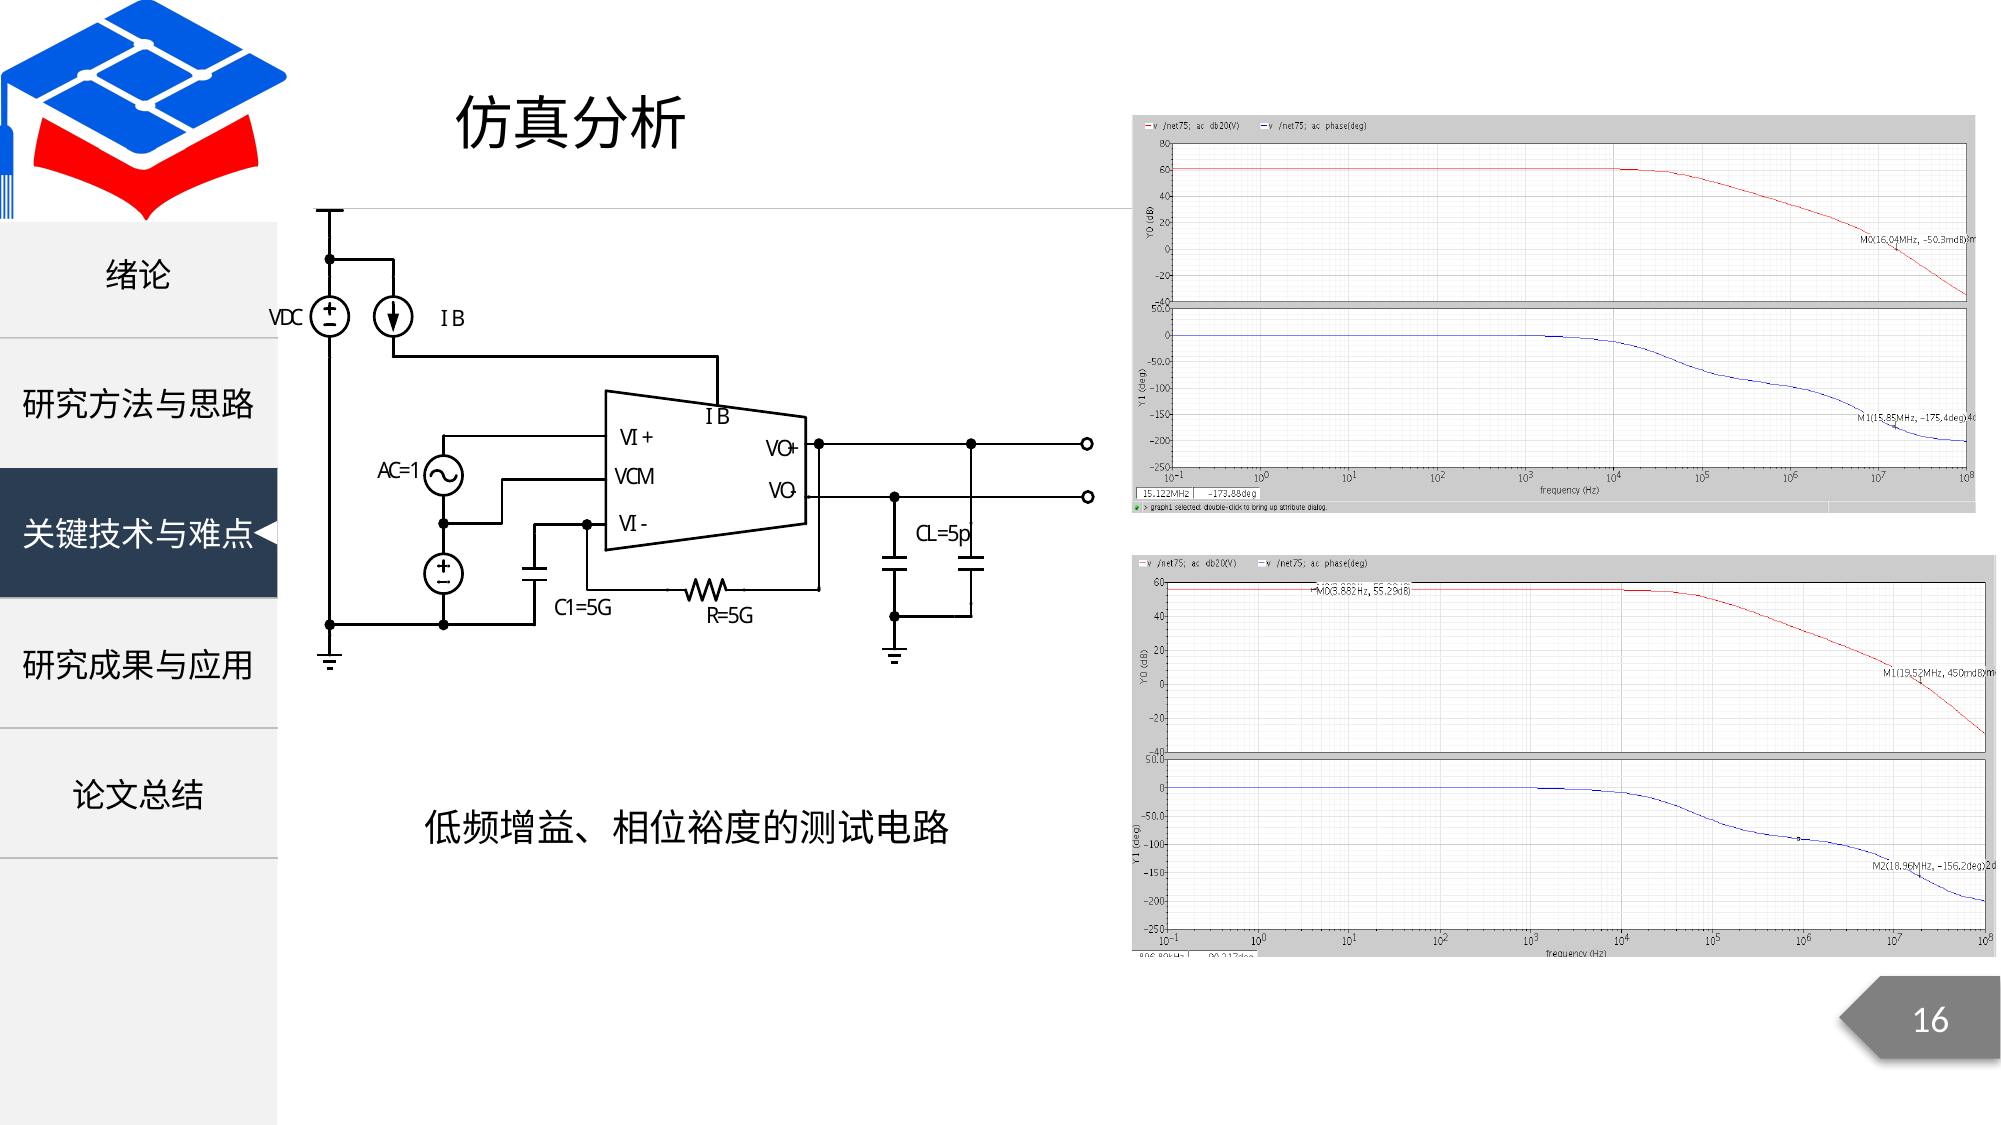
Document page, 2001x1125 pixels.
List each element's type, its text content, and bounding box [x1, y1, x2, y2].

text_box 仿真分析 [439, 79, 703, 165]
picture [1131, 115, 1976, 513]
picture [0, 0, 292, 224]
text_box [254, 205, 1097, 673]
text_box 低频增益、相位裕度的测试电路 [410, 796, 965, 857]
picture [1131, 555, 1997, 958]
